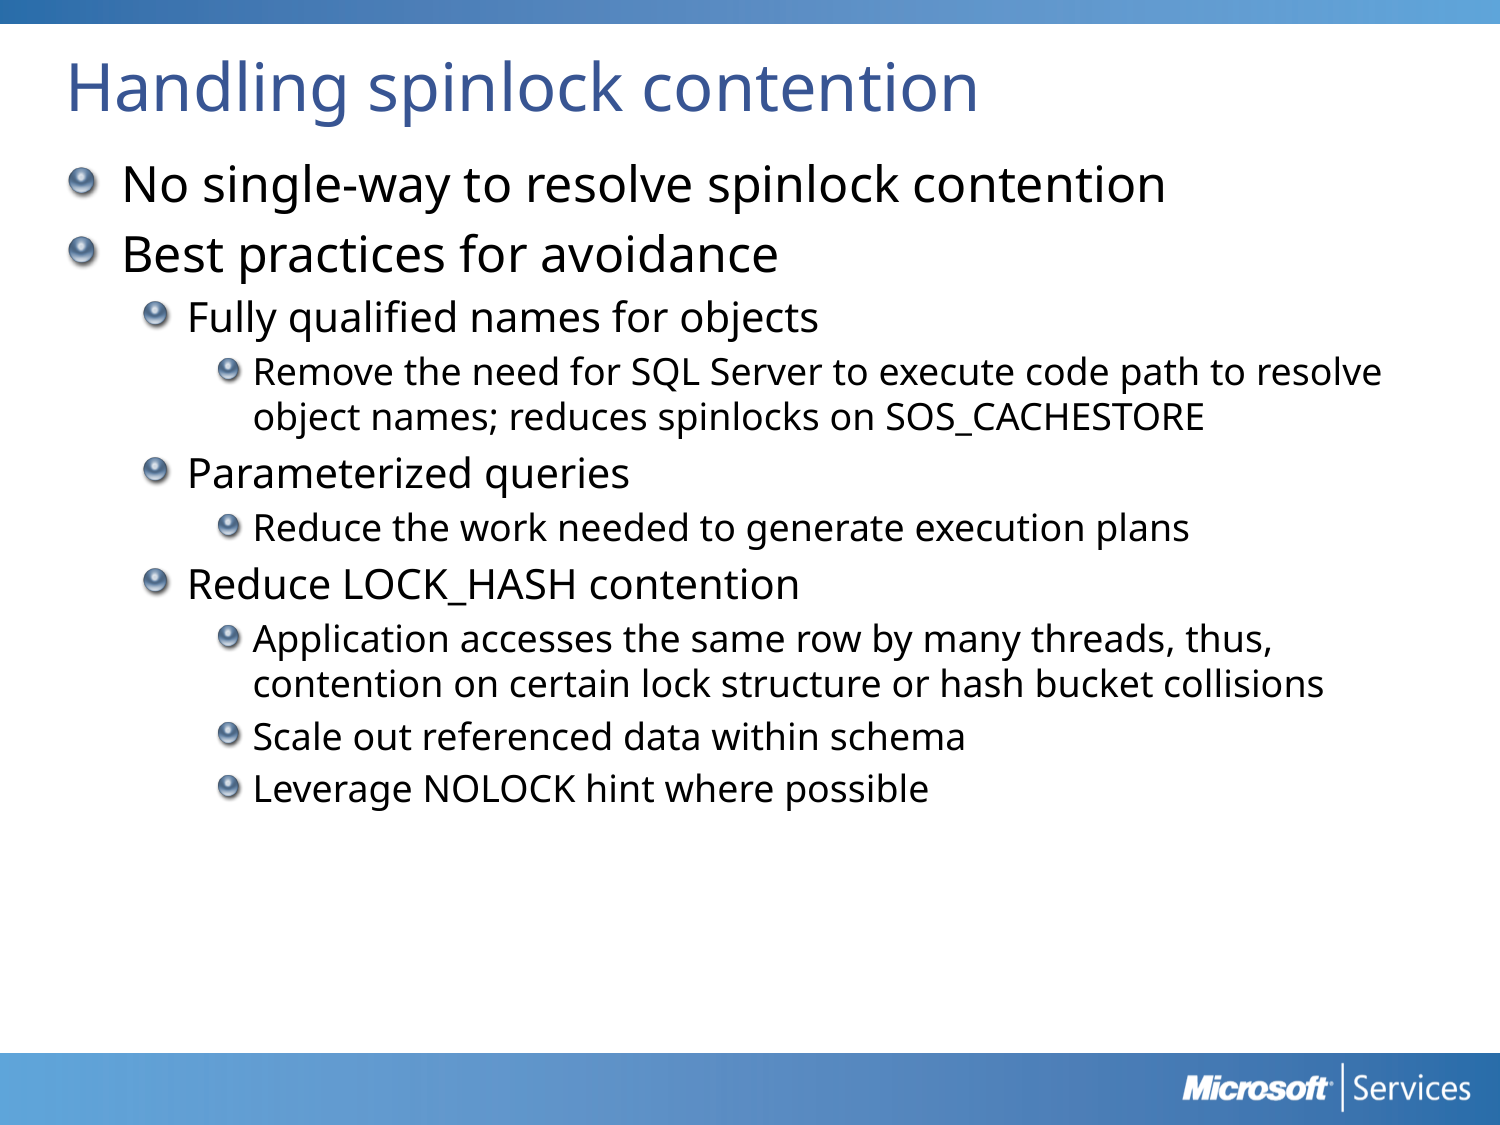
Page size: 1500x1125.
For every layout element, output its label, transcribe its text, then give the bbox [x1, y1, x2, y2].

picture [215, 512, 244, 542]
picture [140, 299, 173, 332]
picture [140, 455, 173, 488]
picture [65, 234, 101, 271]
picture [65, 165, 101, 201]
picture [215, 773, 244, 803]
picture [140, 566, 173, 599]
picture [215, 720, 244, 750]
picture [0, 0, 1500, 24]
picture [215, 623, 244, 653]
picture [0, 1050, 1500, 1125]
picture [215, 356, 244, 386]
title Handling spinlock contention [50, 37, 1450, 138]
list No single-way to resolve spinlock contention Best practices for avoidance Fully qualified names for objects Remove the need for SQL Server to execute code path to resolve object names; reduces spinlocks on SOS_CACHESTORE Parameterized queries Reduce the work needed to generate execution plans Reduce LOCK_HASH contention Application accesses the same row by many threads, thus, contention on certain lock structure or hash bucket collisions Scale out referenced data within schema Leverage NOLOCK hint where possible [50, 145, 1438, 1038]
